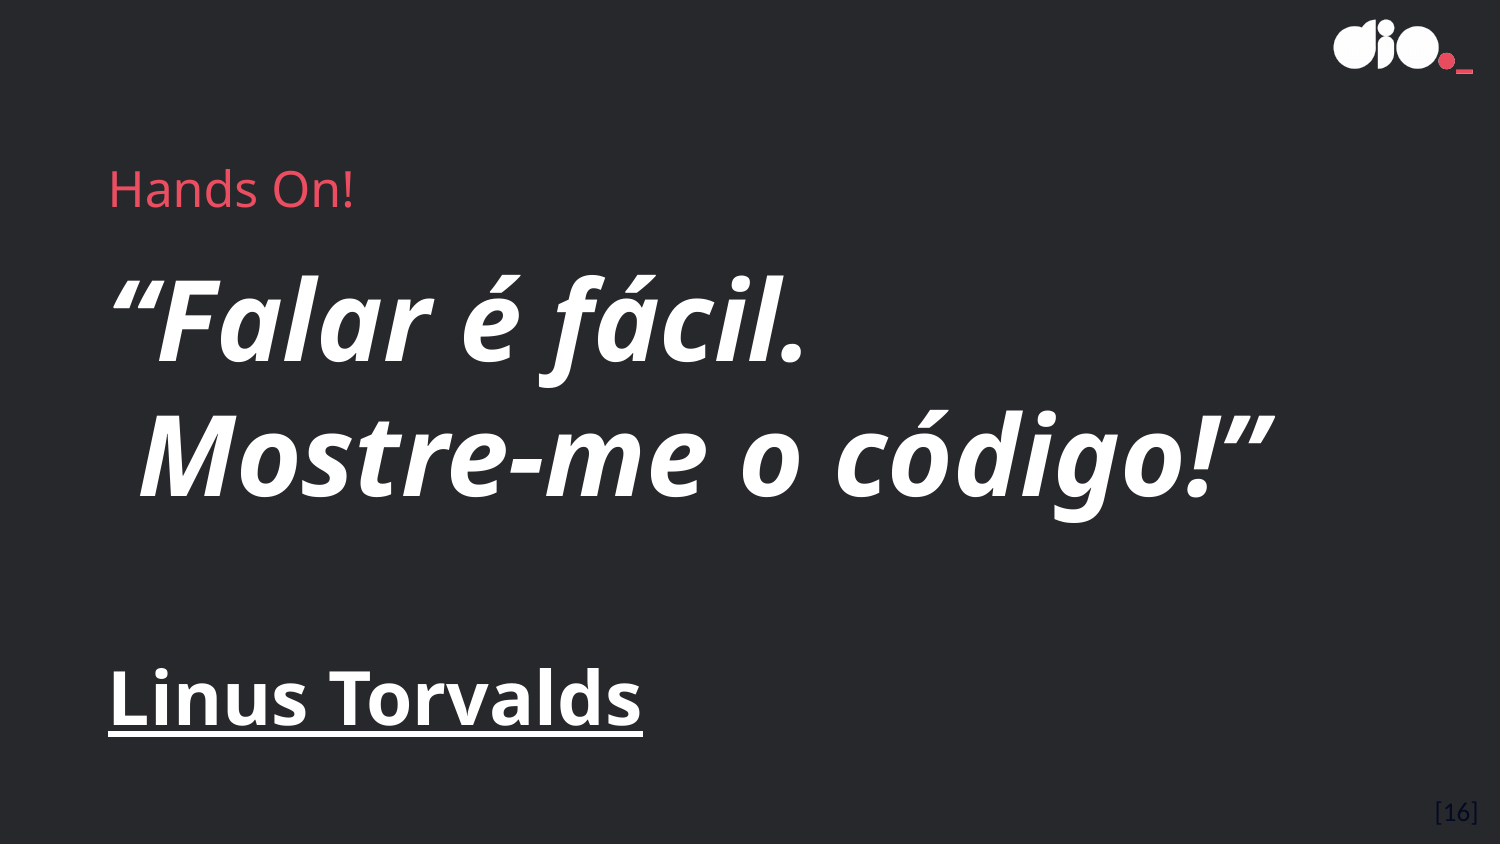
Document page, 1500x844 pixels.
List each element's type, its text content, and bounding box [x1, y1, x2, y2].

text_box “Falar é fácil. Mostre-me o código!” Linus Torvalds [92, 223, 1362, 779]
slide_number [‹#›] [1403, 779, 1494, 844]
text_box Hands On! [92, 142, 1404, 223]
picture [1332, 19, 1474, 75]
